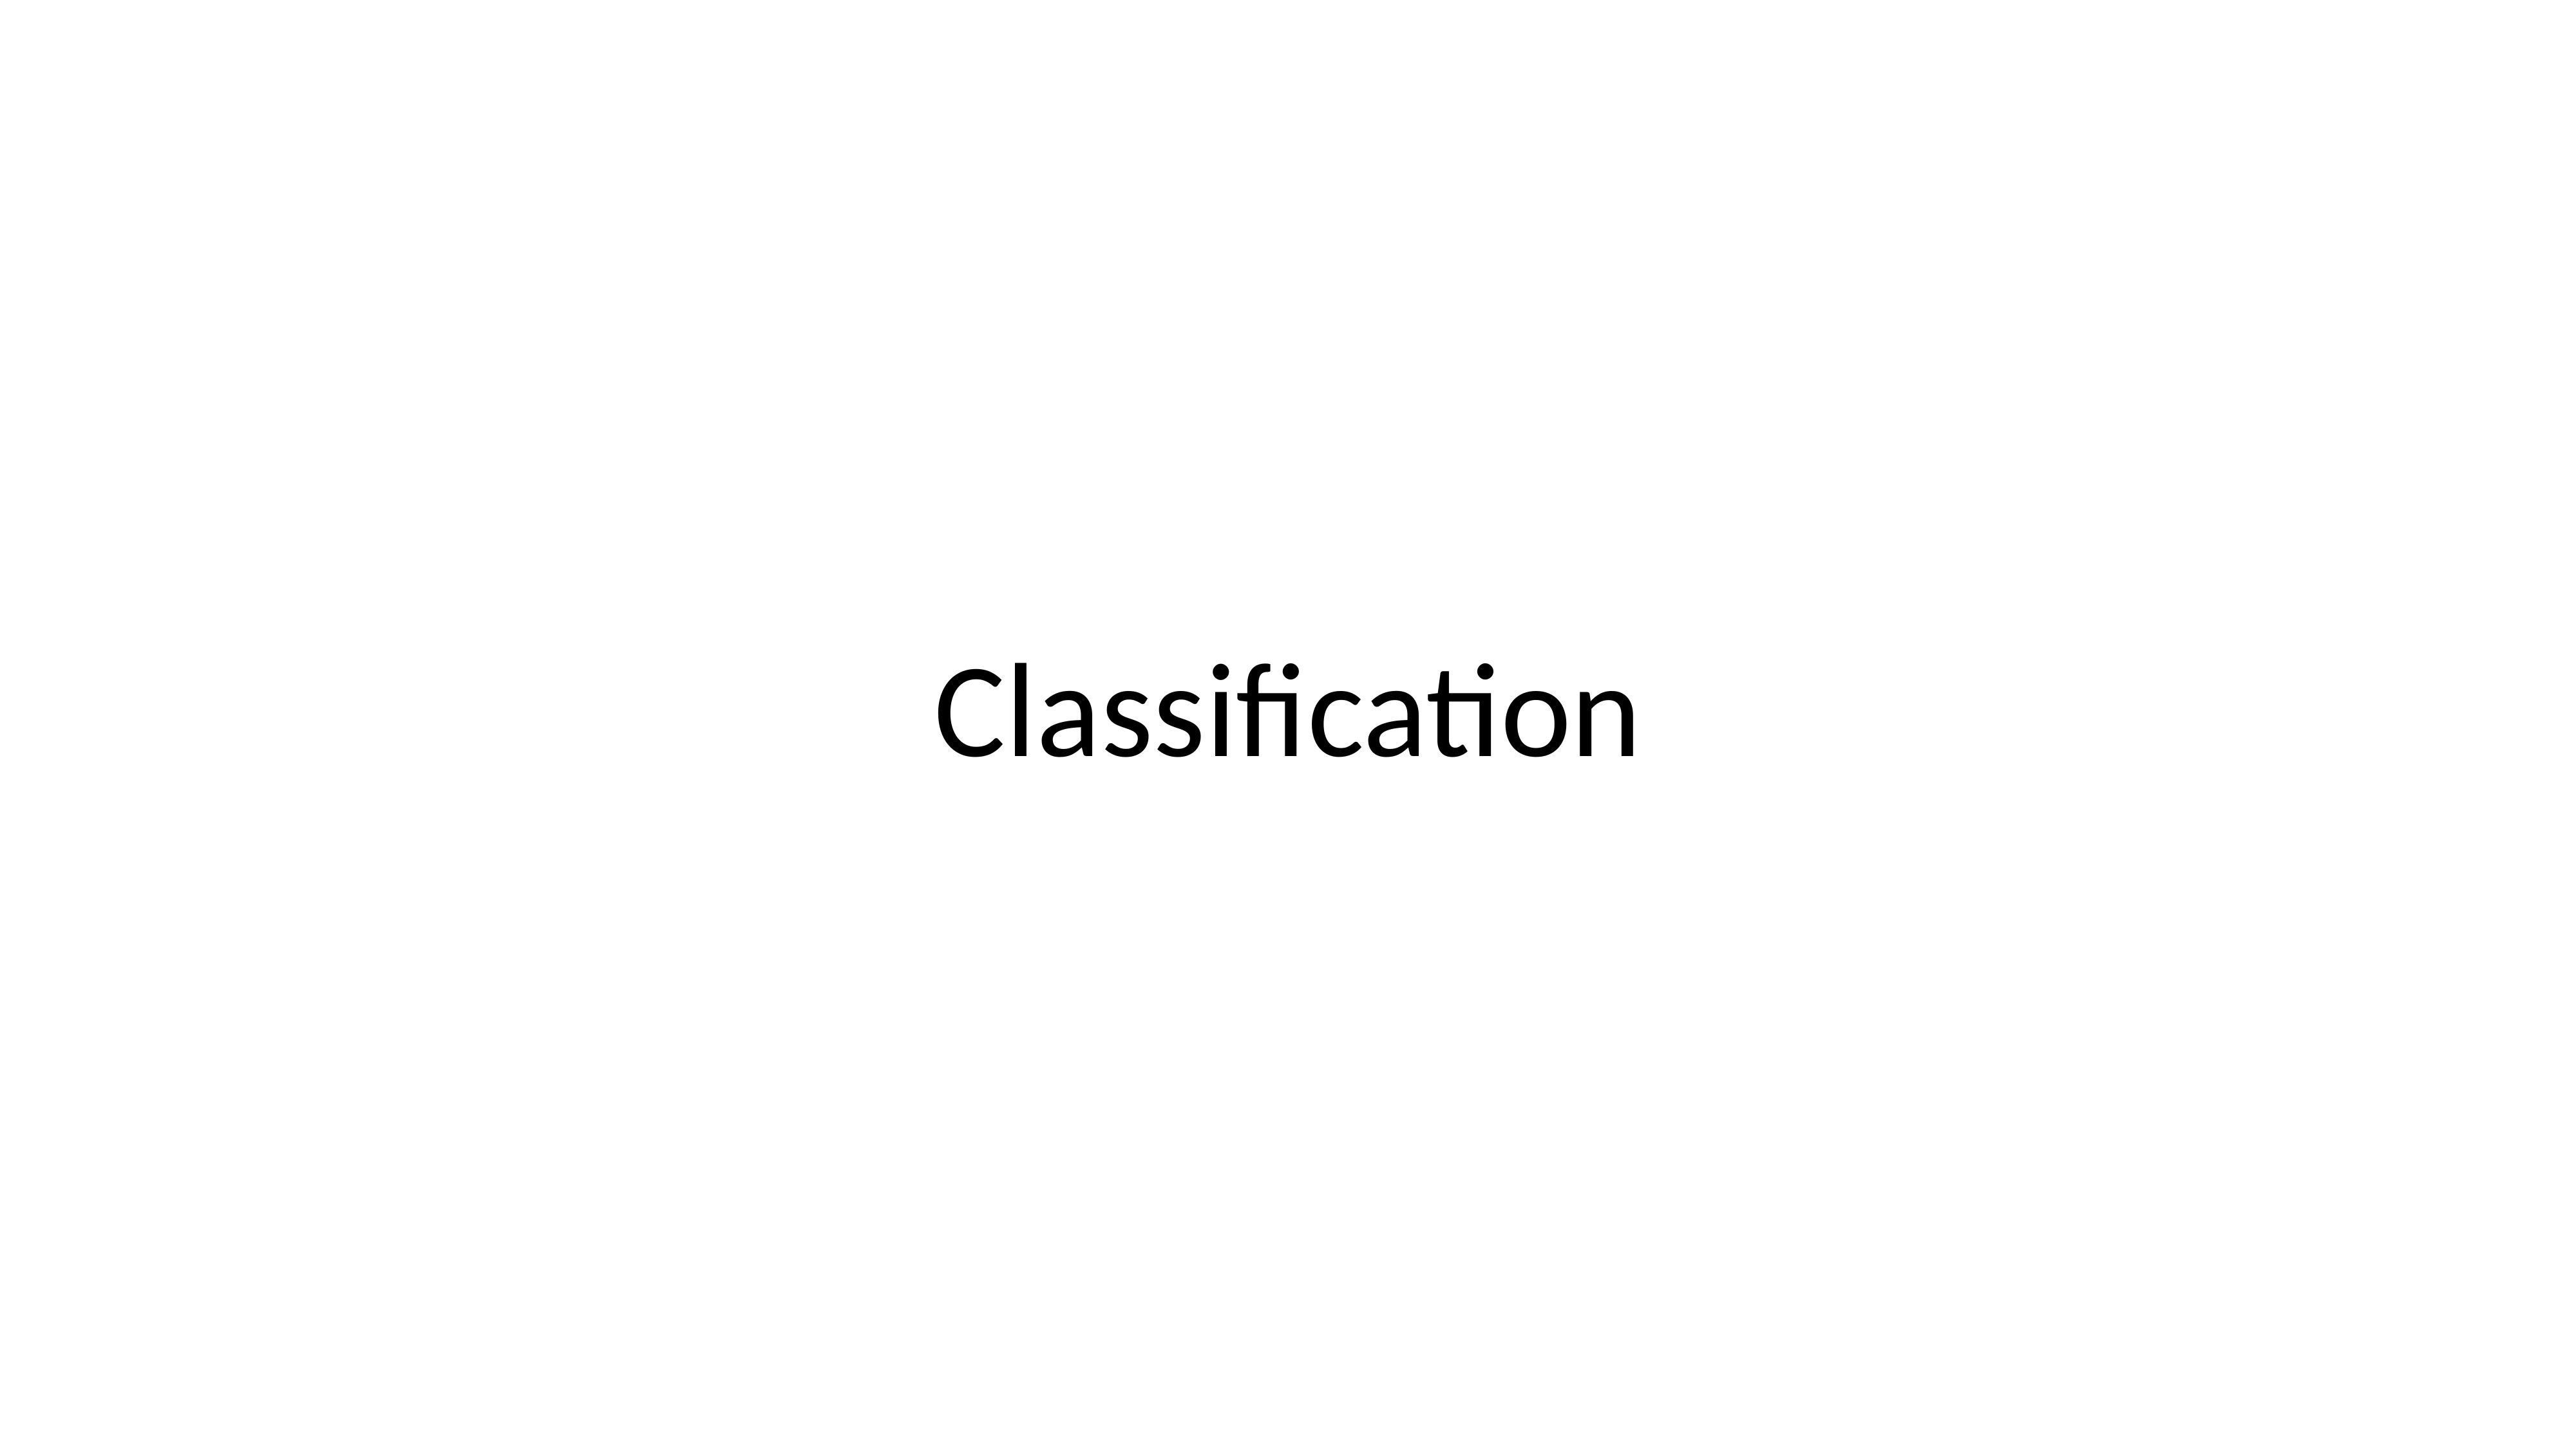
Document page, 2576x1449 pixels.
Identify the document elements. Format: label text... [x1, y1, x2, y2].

title Classification [269, 338, 2306, 791]
